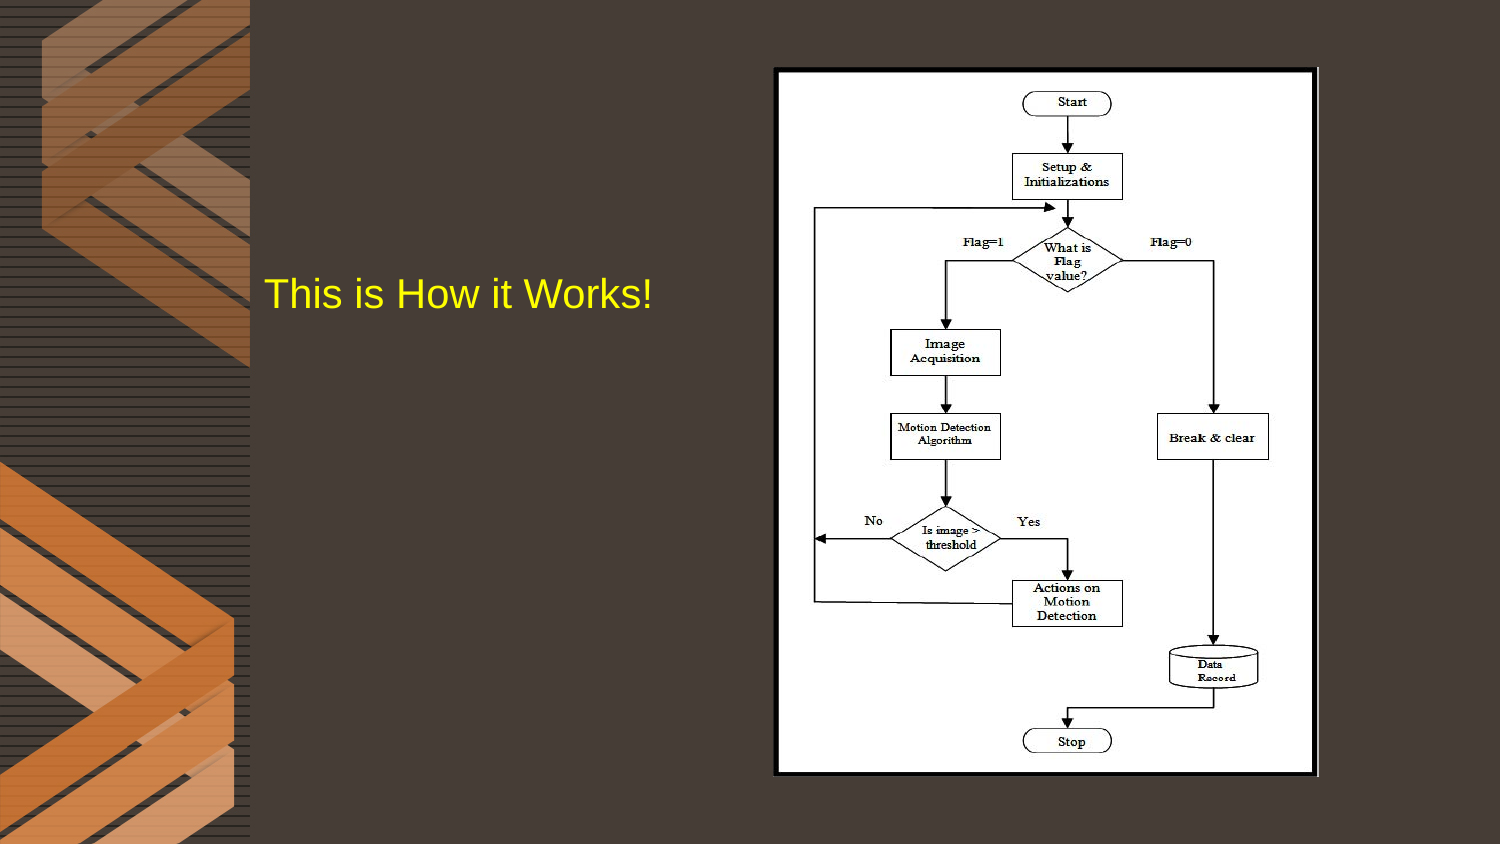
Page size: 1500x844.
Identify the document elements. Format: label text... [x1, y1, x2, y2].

picture [0, 0, 1500, 844]
subtitle This is How it Works! [75, 33, 680, 551]
